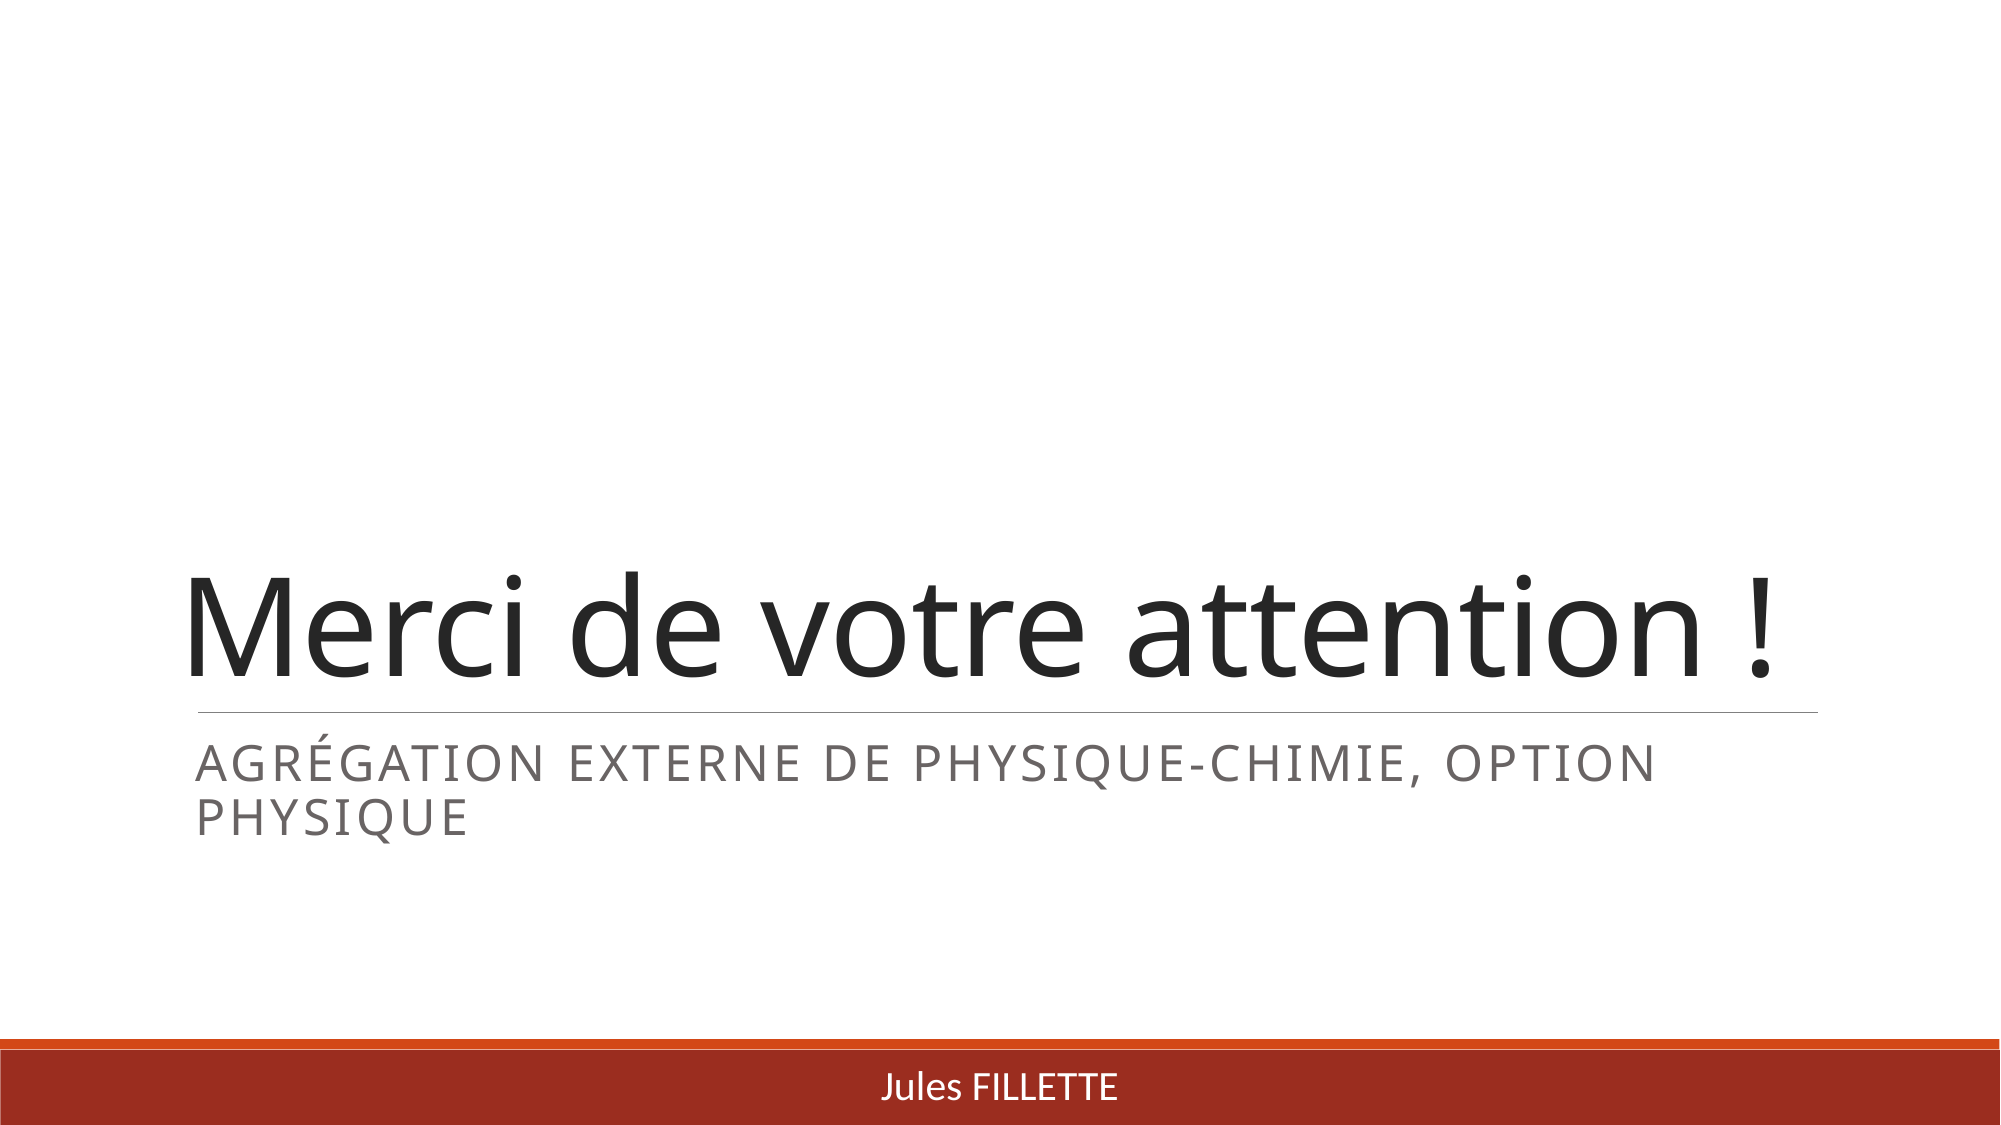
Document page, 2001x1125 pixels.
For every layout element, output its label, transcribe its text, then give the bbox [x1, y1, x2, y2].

title Merci de votre attention ! [163, 126, 1831, 712]
text_box Jules FILLETTE [0, 1056, 2000, 1125]
subtitle Agrégation externe de Physique-chimie, option Physique [180, 730, 1831, 919]
